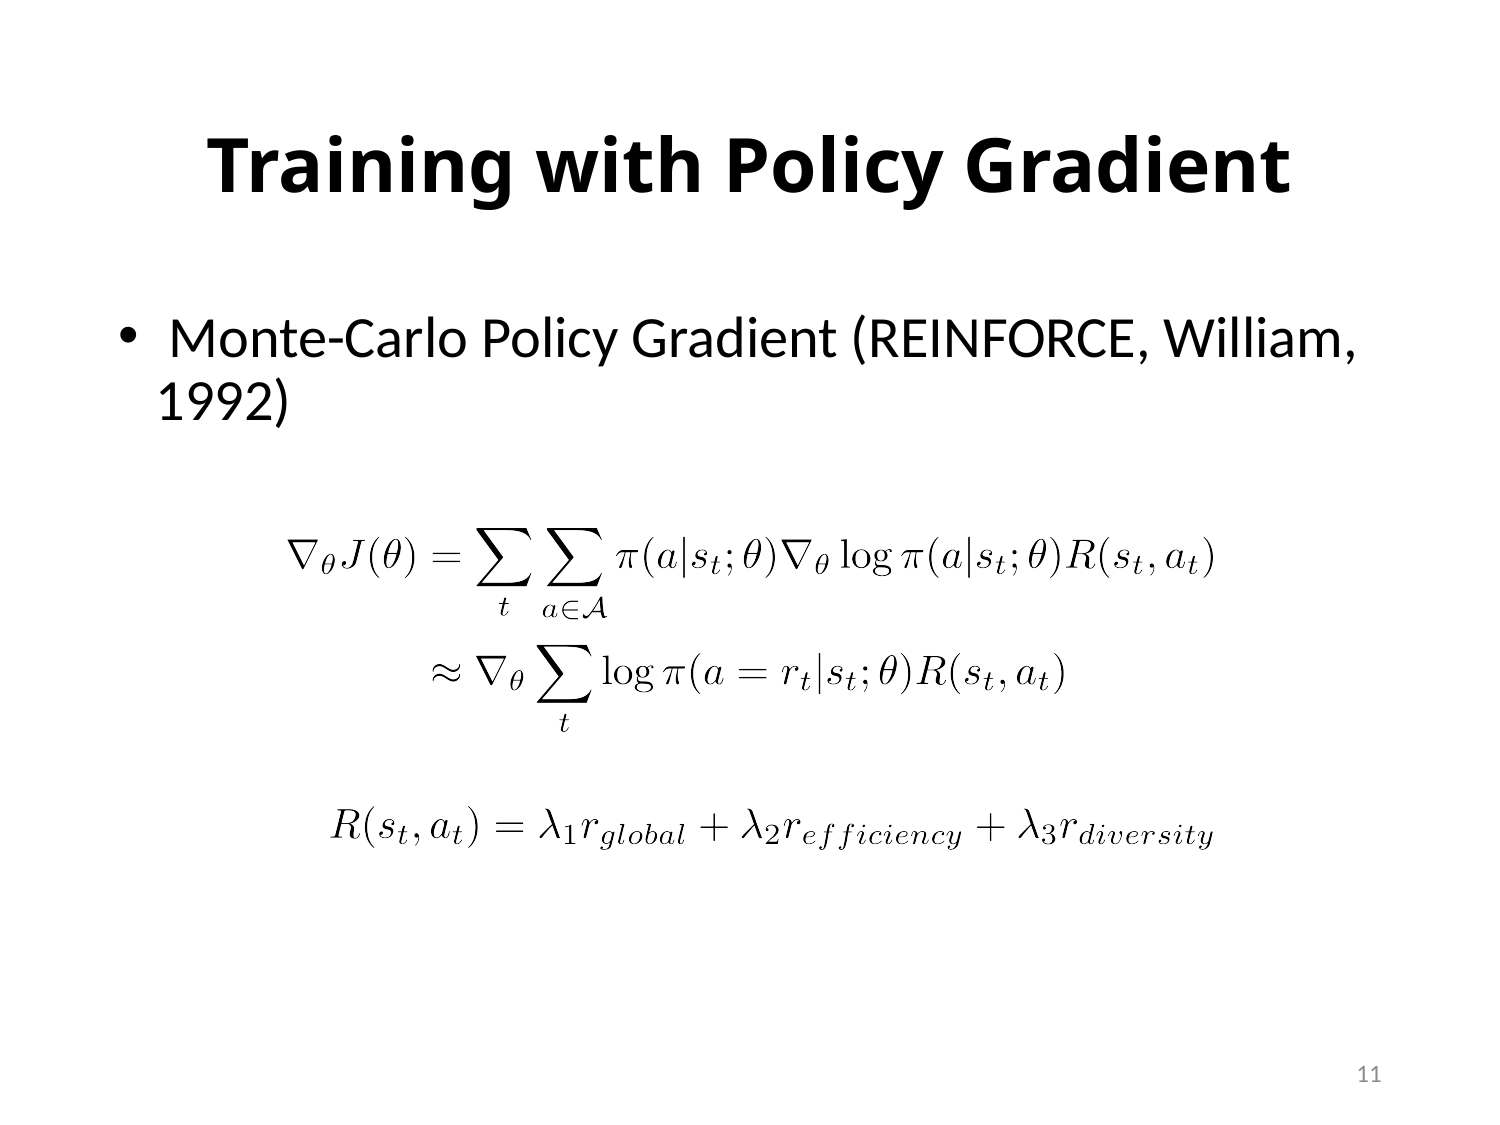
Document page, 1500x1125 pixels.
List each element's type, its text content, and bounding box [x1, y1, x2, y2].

title Training with Policy Gradient [103, 59, 1397, 278]
list Monte-Carlo Policy Gradient (REINFORCE, William, 1992) [103, 299, 1397, 1014]
picture [330, 806, 1213, 850]
slide_number 11 [1059, 1042, 1397, 1103]
picture [287, 528, 1213, 732]
